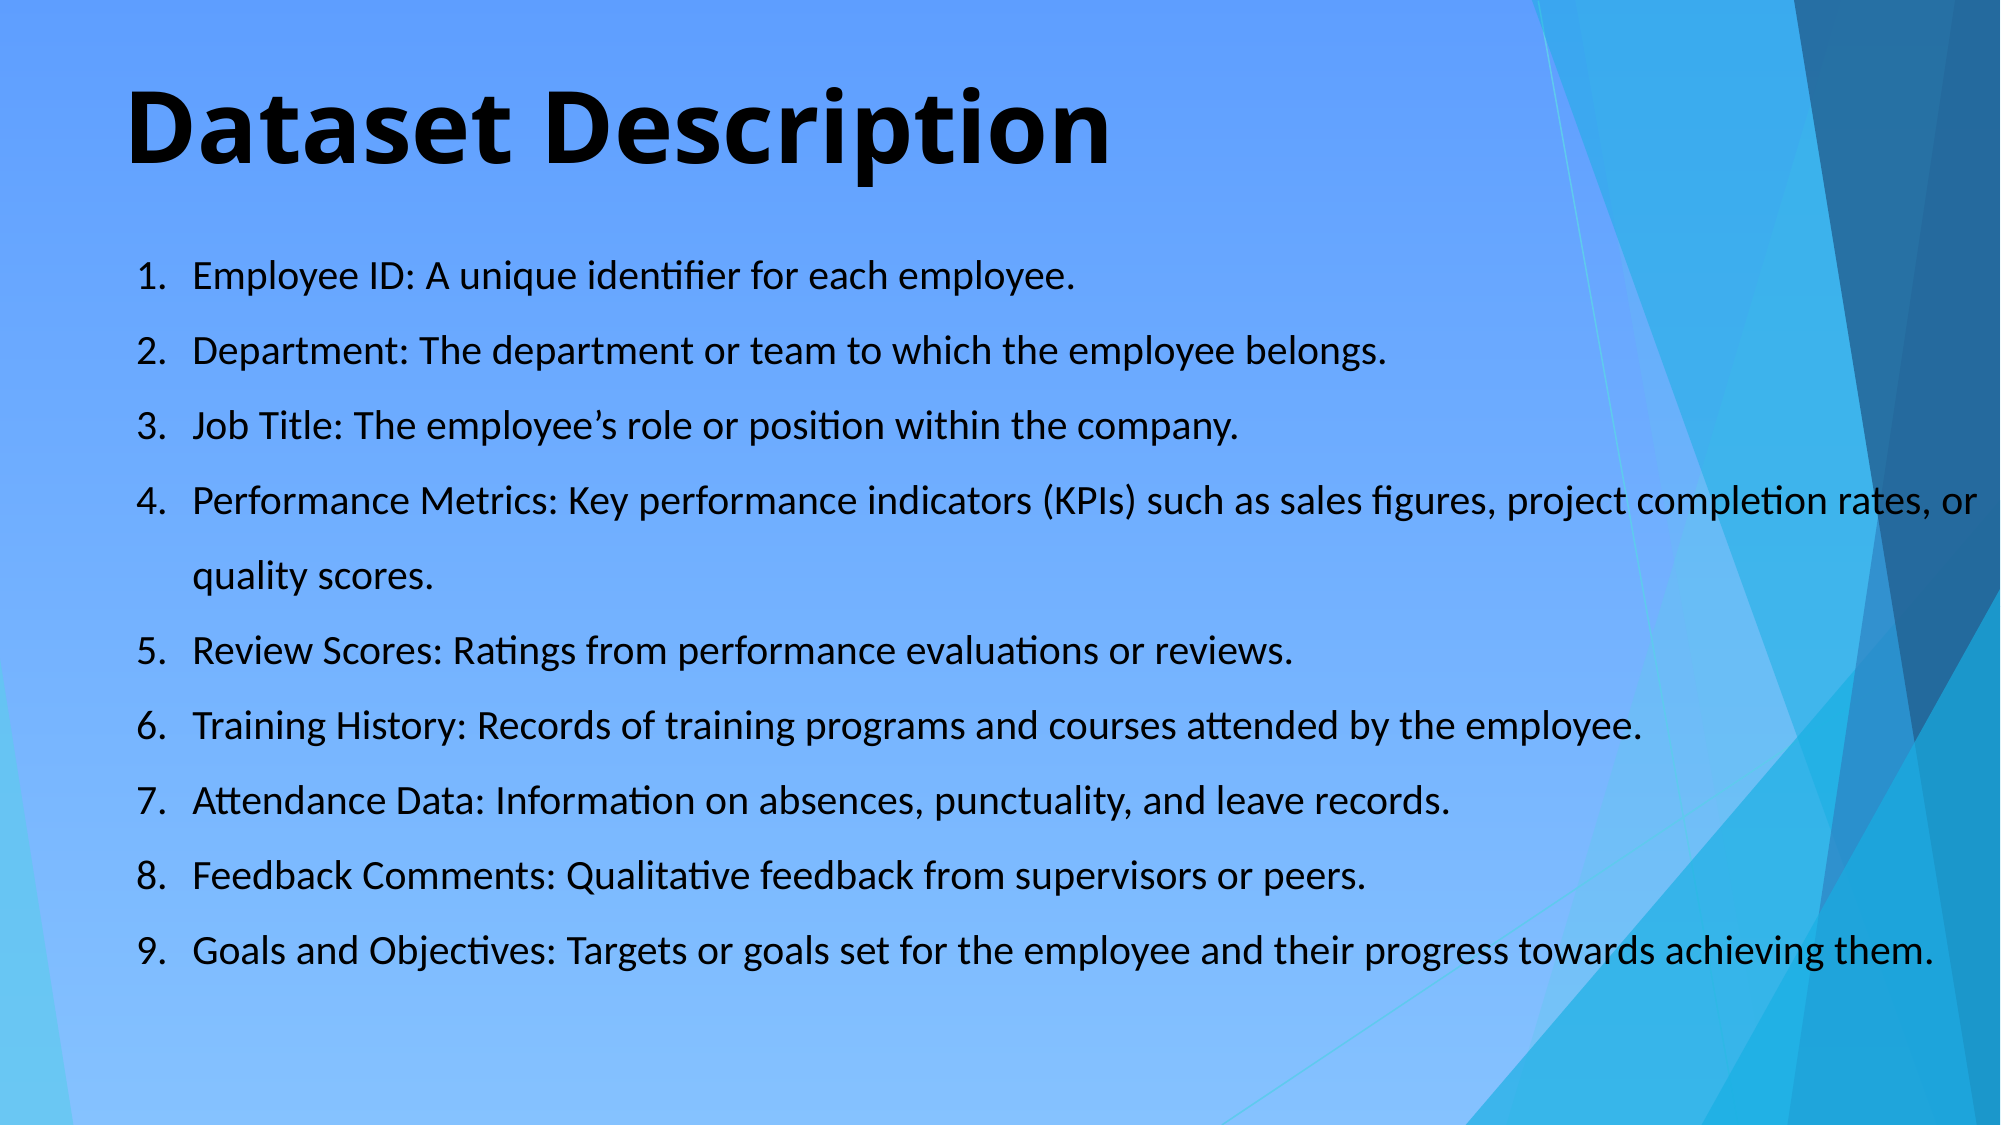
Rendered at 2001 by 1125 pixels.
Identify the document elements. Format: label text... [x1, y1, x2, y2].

text_box Employee ID: A unique identifier for each employee. Department: The department or team to which the employee belongs. Job Title: The employee’s role or position within the company. Performance Metrics: Key performance indicators (KPIs) such as sales figures, project completion rates, or quality scores. Review Scores: Ratings from performance evaluations or reviews. Training History: Records of training programs and courses attended by the employee. Attendance Data: Information on absences, punctuality, and leave records. Feedback Comments: Qualitative feedback from supervisors or peers. Goals and Objectives: Targets or goals set for the employee and their progress towards achieving them. [121, 215, 2000, 1055]
title Dataset Description [123, 63, 1877, 188]
